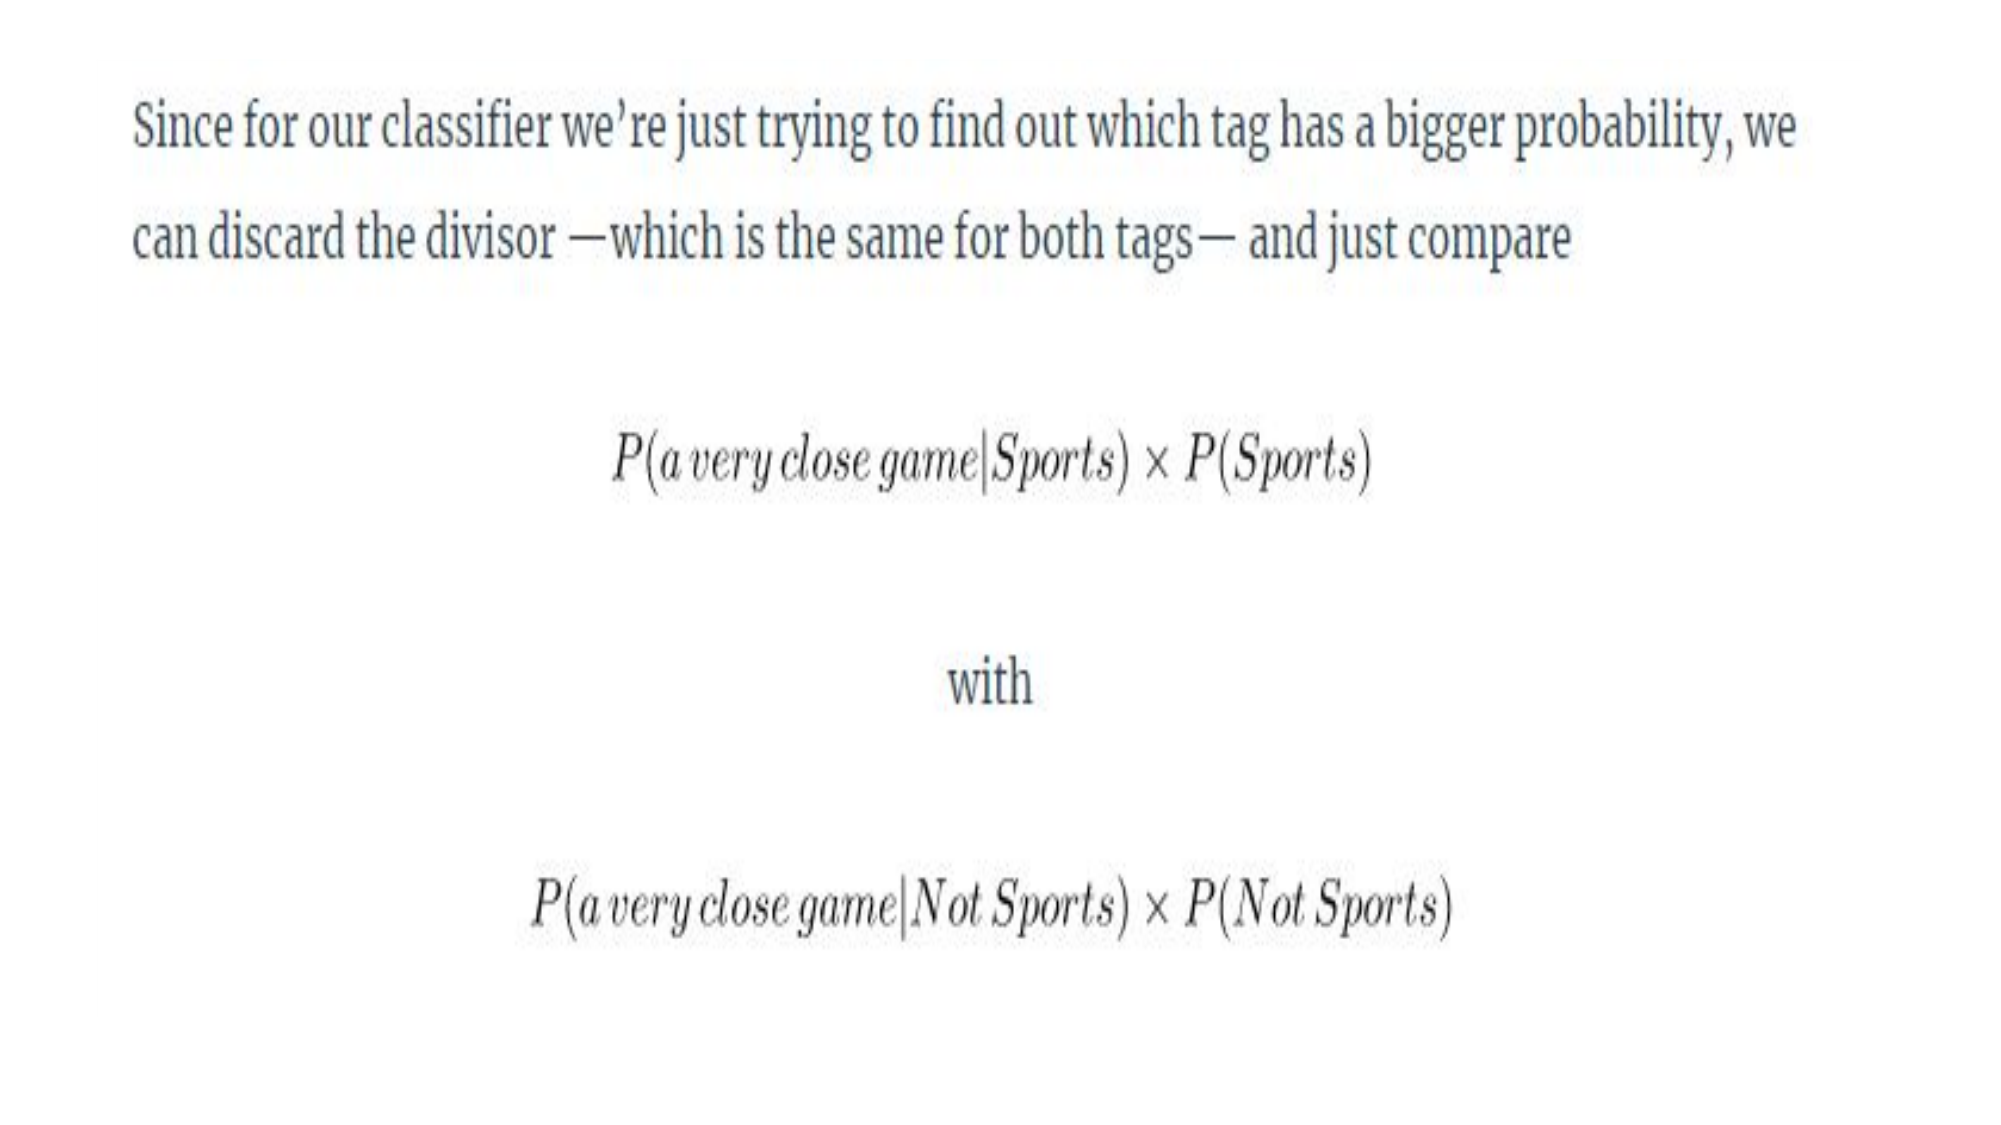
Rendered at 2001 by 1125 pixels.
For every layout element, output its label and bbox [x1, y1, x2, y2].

list [96, 59, 1863, 1017]
